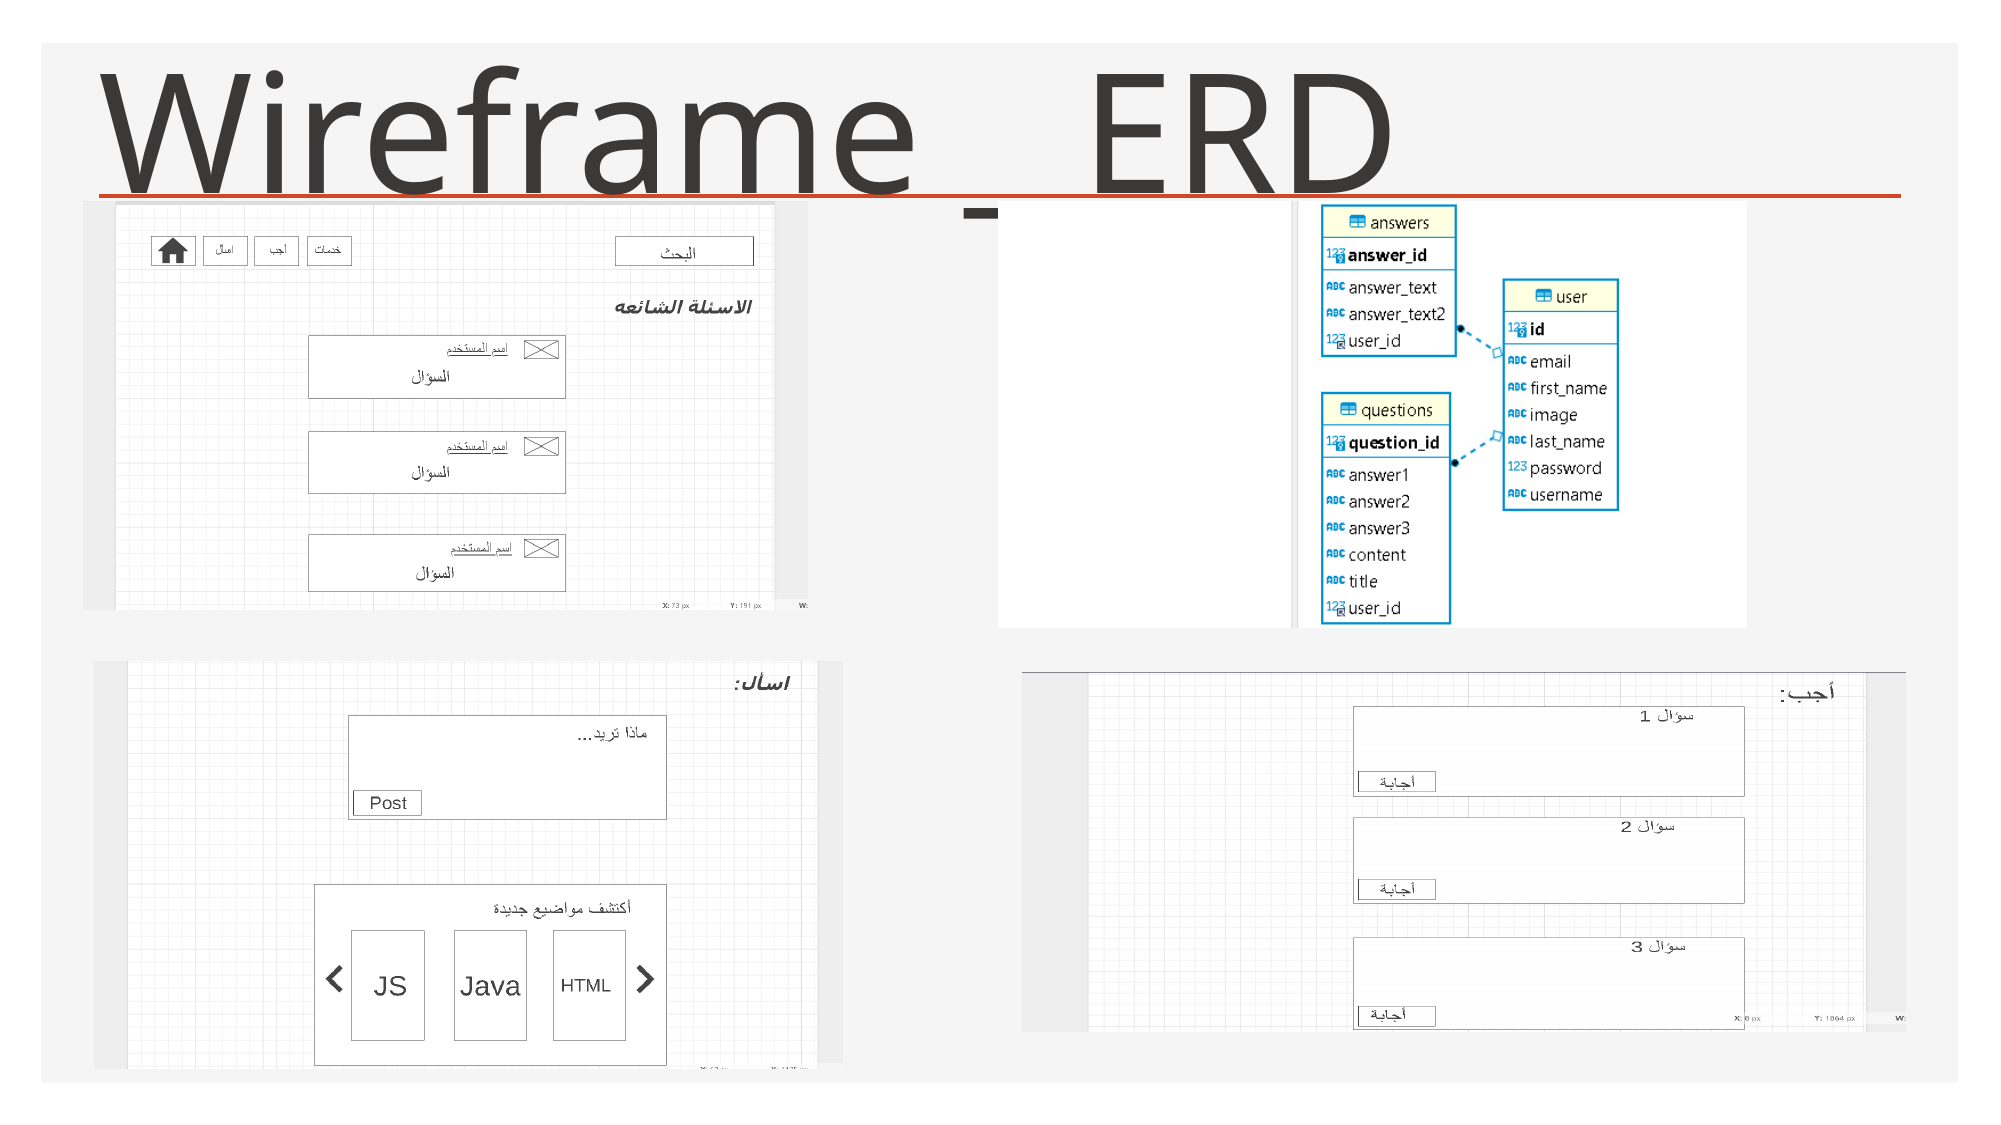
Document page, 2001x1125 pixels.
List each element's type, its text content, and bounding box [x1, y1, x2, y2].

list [82, 201, 808, 610]
picture [1022, 672, 1906, 1032]
picture [998, 201, 1747, 628]
title Wireframe _ ERD [83, 73, 1915, 235]
picture [94, 661, 843, 1069]
